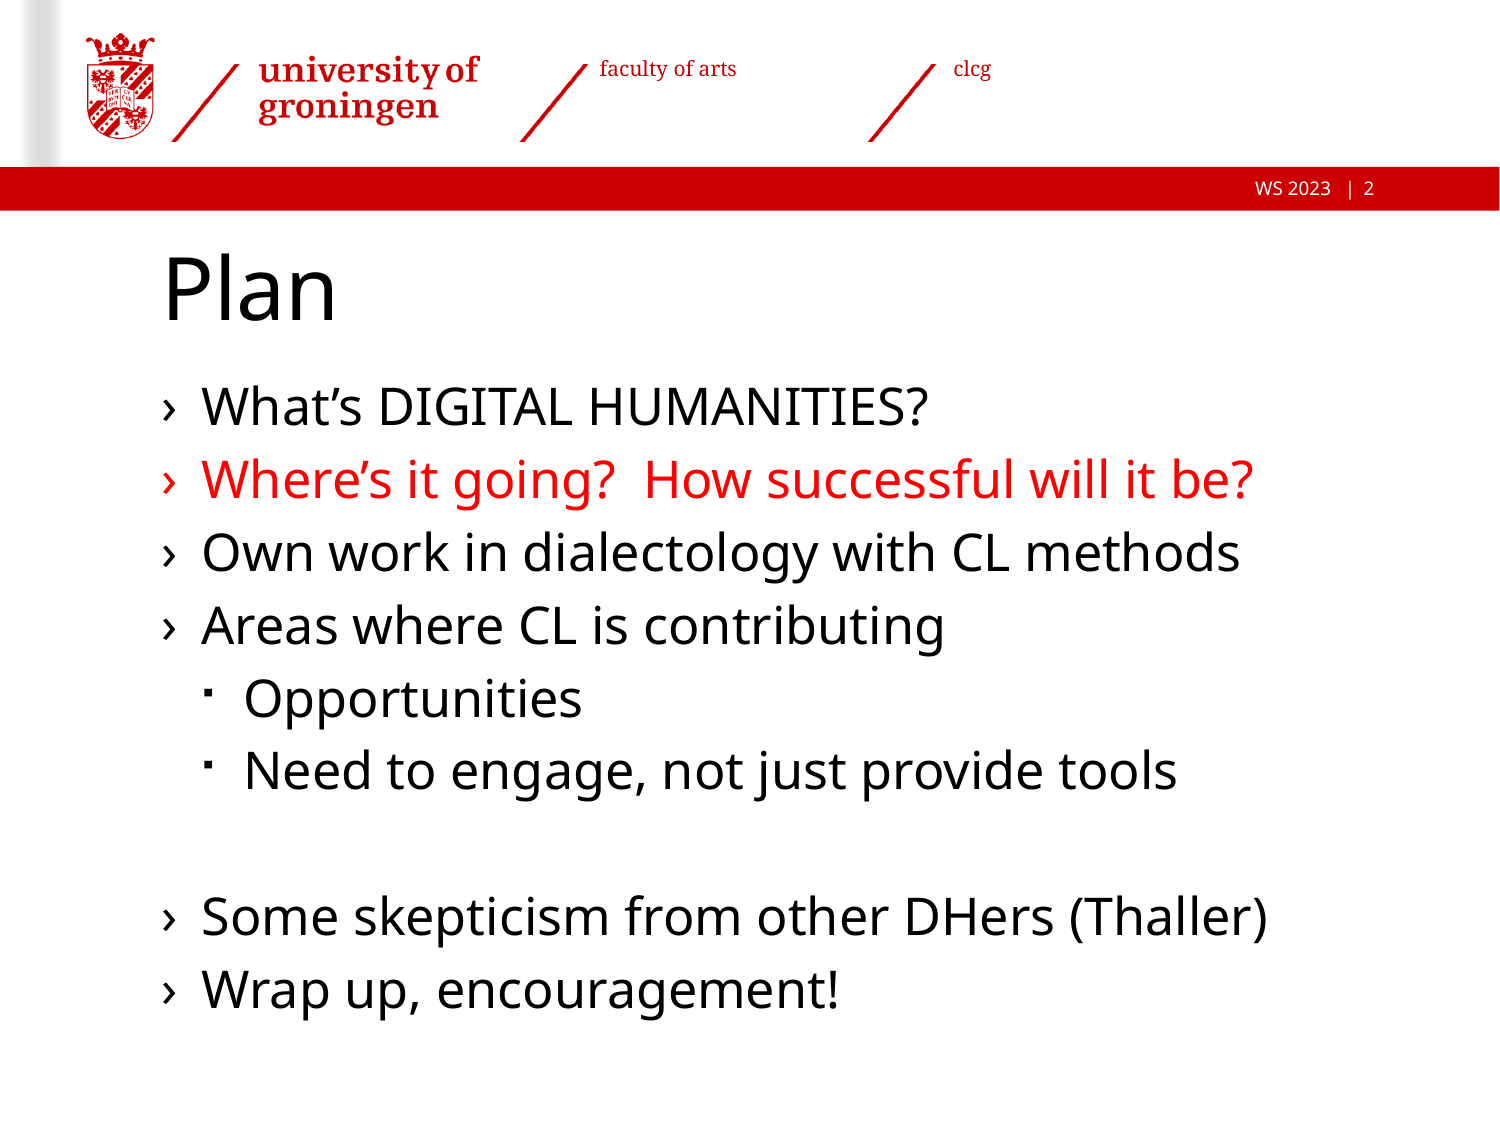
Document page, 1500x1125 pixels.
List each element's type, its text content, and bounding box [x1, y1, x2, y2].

picture [867, 64, 936, 142]
list What’s digital humanities? Where’s it going? How successful will it be? Own work in dialectology with CL methods Areas where CL is contributing Opportunities Need to engage, not just provide tools Some skepticism from other DHers (Thaller) Wrap up, encouragement! [0, 365, 1500, 1075]
picture [86, 33, 480, 142]
slide_number 2 [1363, 177, 1397, 200]
title Plan [0, 220, 1500, 350]
picture [519, 64, 588, 142]
